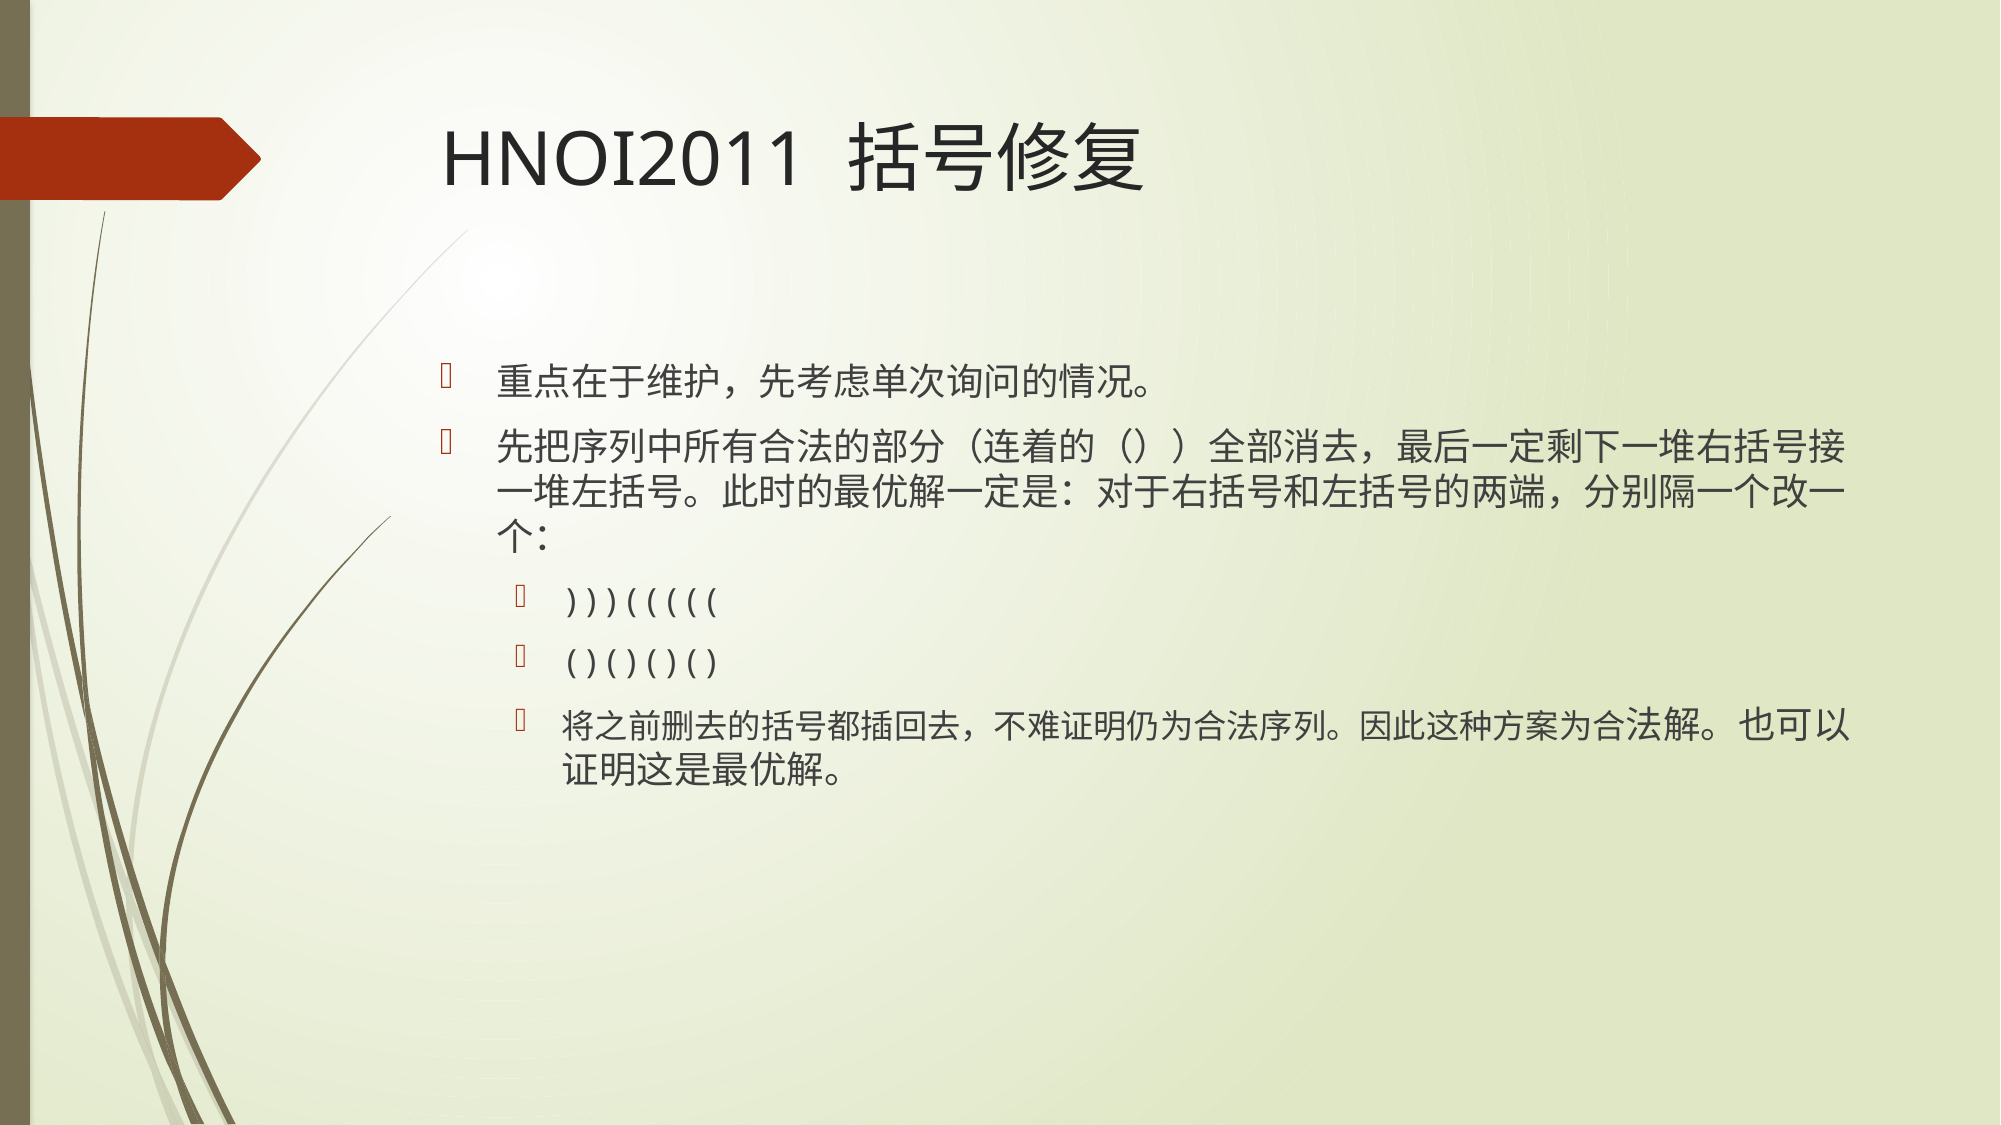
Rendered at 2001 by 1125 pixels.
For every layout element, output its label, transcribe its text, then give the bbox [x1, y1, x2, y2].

title HNOI2011 括号修复 [425, 102, 1888, 313]
list 重点在于维护，先考虑单次询问的情况。 先把序列中所有合法的部分（连着的（））全部消去，最后一定剩下一堆右括号接一堆左括号。此时的最优解一定是：对于右括号和左括号的两端，分别隔一个改一个： )))((((( ()()()() 将之前删去的括号都插回去，不难证明仍为合法序列。因此这种方案为合法解。也可以证明这是最优解。 [424, 350, 1888, 970]
